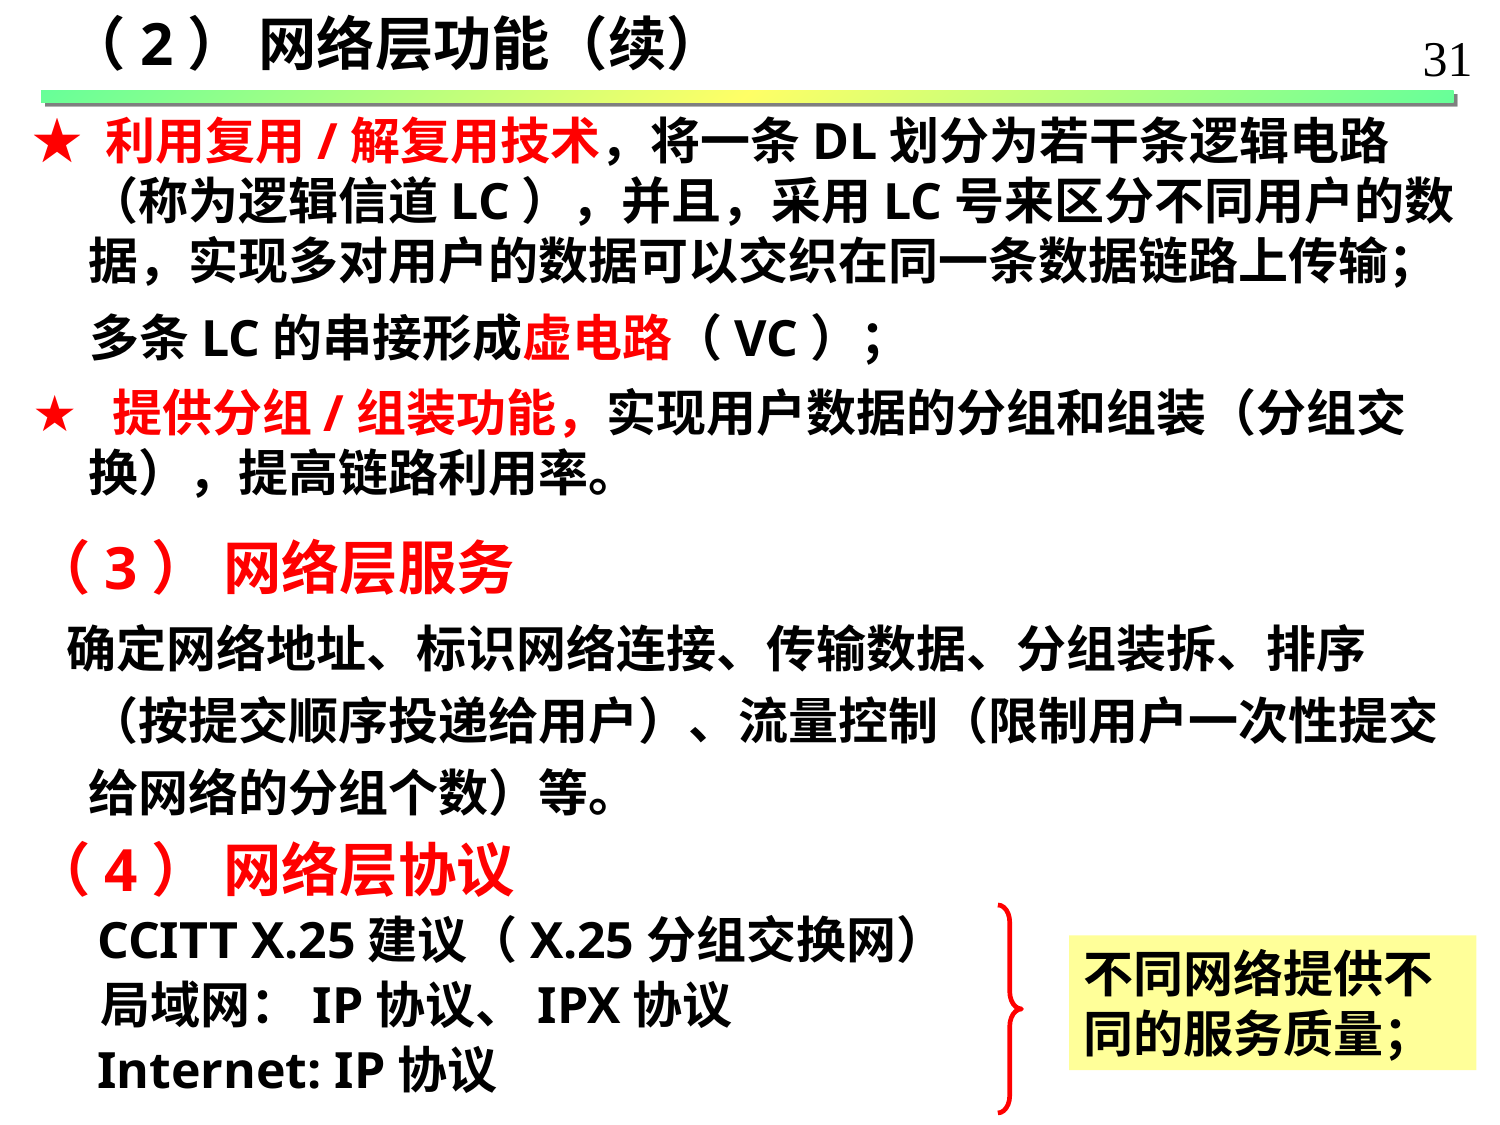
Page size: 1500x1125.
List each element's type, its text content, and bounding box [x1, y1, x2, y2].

text_box （2） 网络层功能（续） [53, 0, 880, 102]
text_box [997, 904, 1022, 1113]
text_box 不同网络提供不同的服务质量； [1069, 935, 1477, 1071]
text_box [41, 90, 1454, 103]
text_box ★ 利用复用/解复用技术，将一条DL划分为若干条逻辑电路（称为逻辑信道LC），并且，采用LC号来区分不同用户的数据，实现多对用户的数据可以交织在同一条数据链路上传输； 多条LC的串接形成虚电路（VC）； 提供分组/组装功能，实现用户数据的分组和组装（分组交换），提高链路利用率。 （3） 网络层服务 确定网络地址、标识网络连接、传输数据、分组装拆、排序（按提交顺序投递给用户）、流量控制（限制用户一次性提交给网络的分组个数）等。 （4） 网络层协议 CCITT X.25建议（X.25分组交换网） 局域网：IP协议、IPX协议 Internet: IP协议 [17, 101, 1477, 1125]
text_box 31 [1407, 19, 1488, 94]
